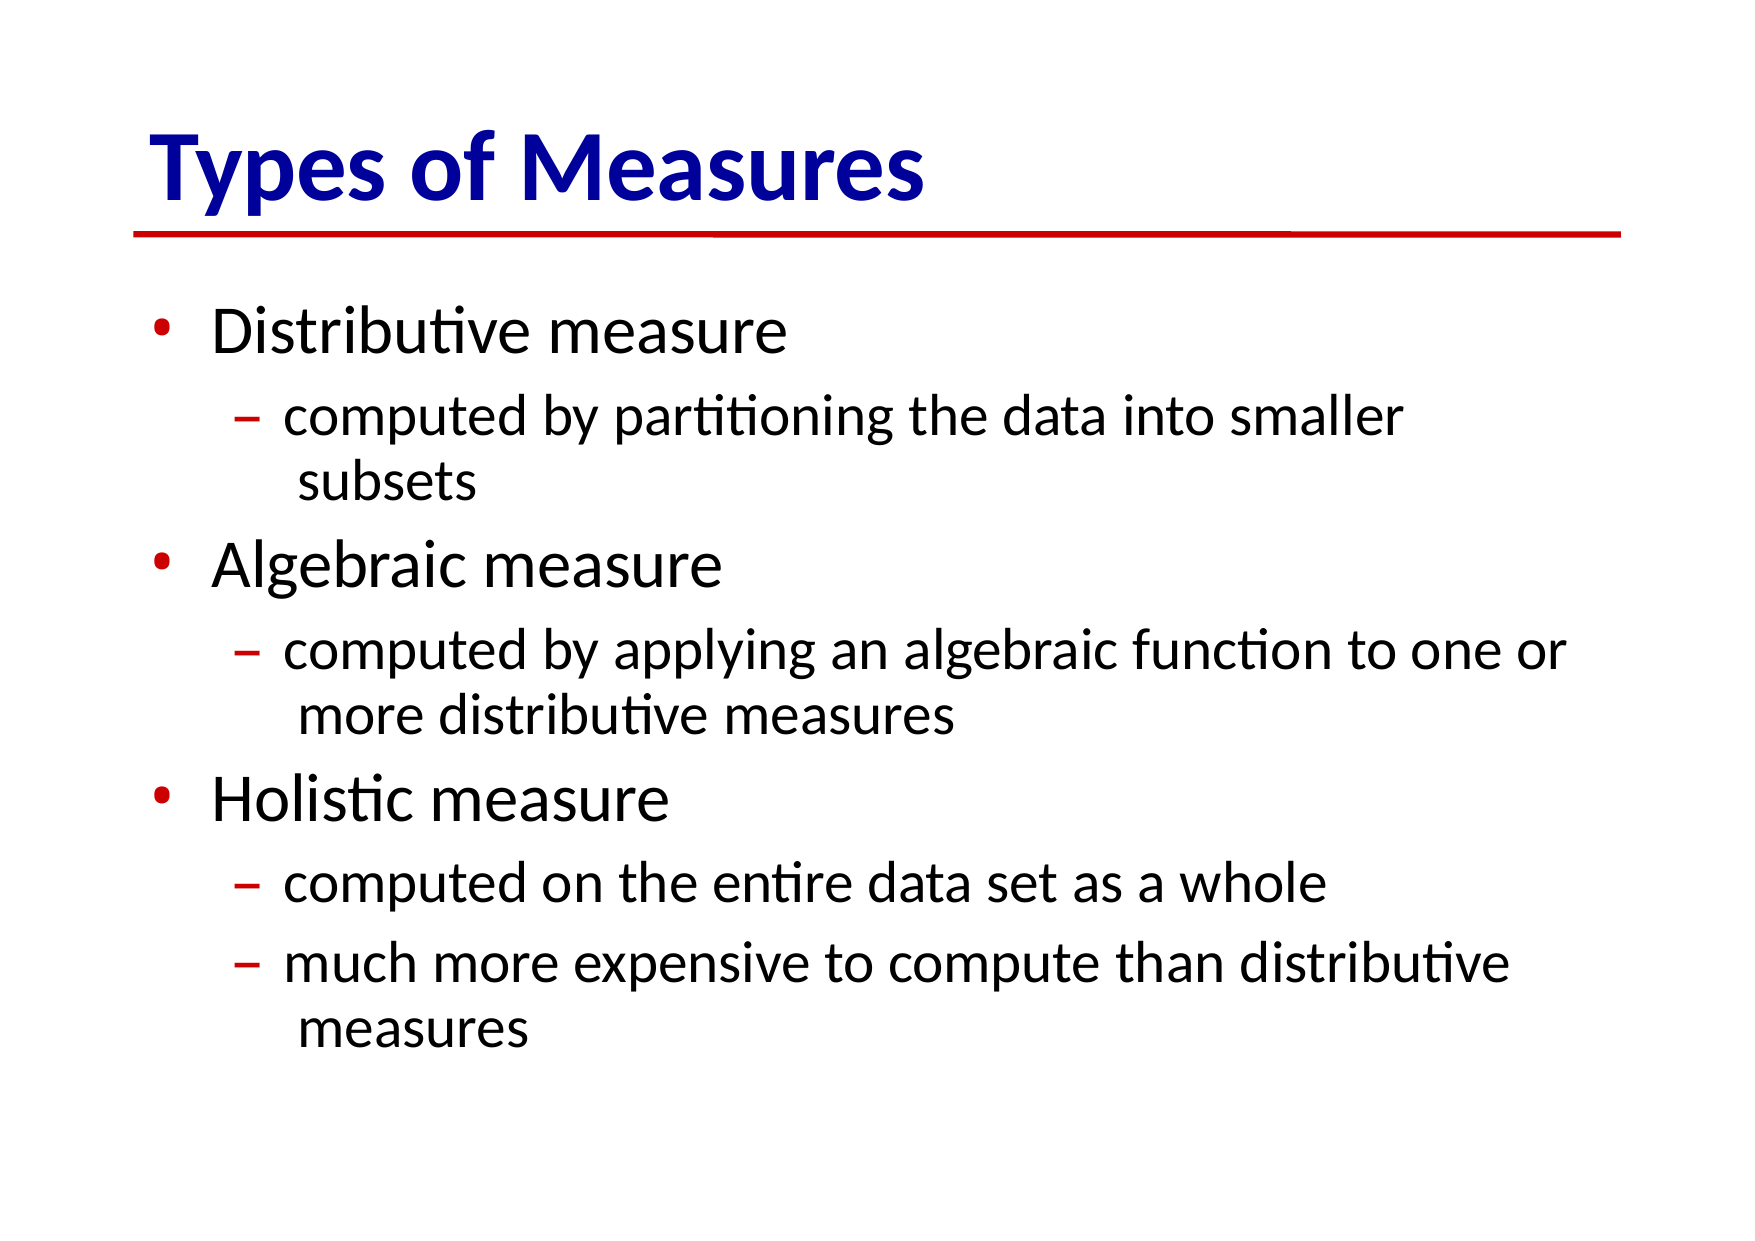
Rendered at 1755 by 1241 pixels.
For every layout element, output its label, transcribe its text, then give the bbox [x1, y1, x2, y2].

text_box Distributive measure computed by partitioning the data into smaller subsets Algebraic measure computed by applying an algebraic function to one or more distributive measures Holistic measure computed on the entire data set as a whole much more expensive to compute than distributive measures [147, 273, 1580, 1059]
title Types of Measures [147, 97, 934, 273]
